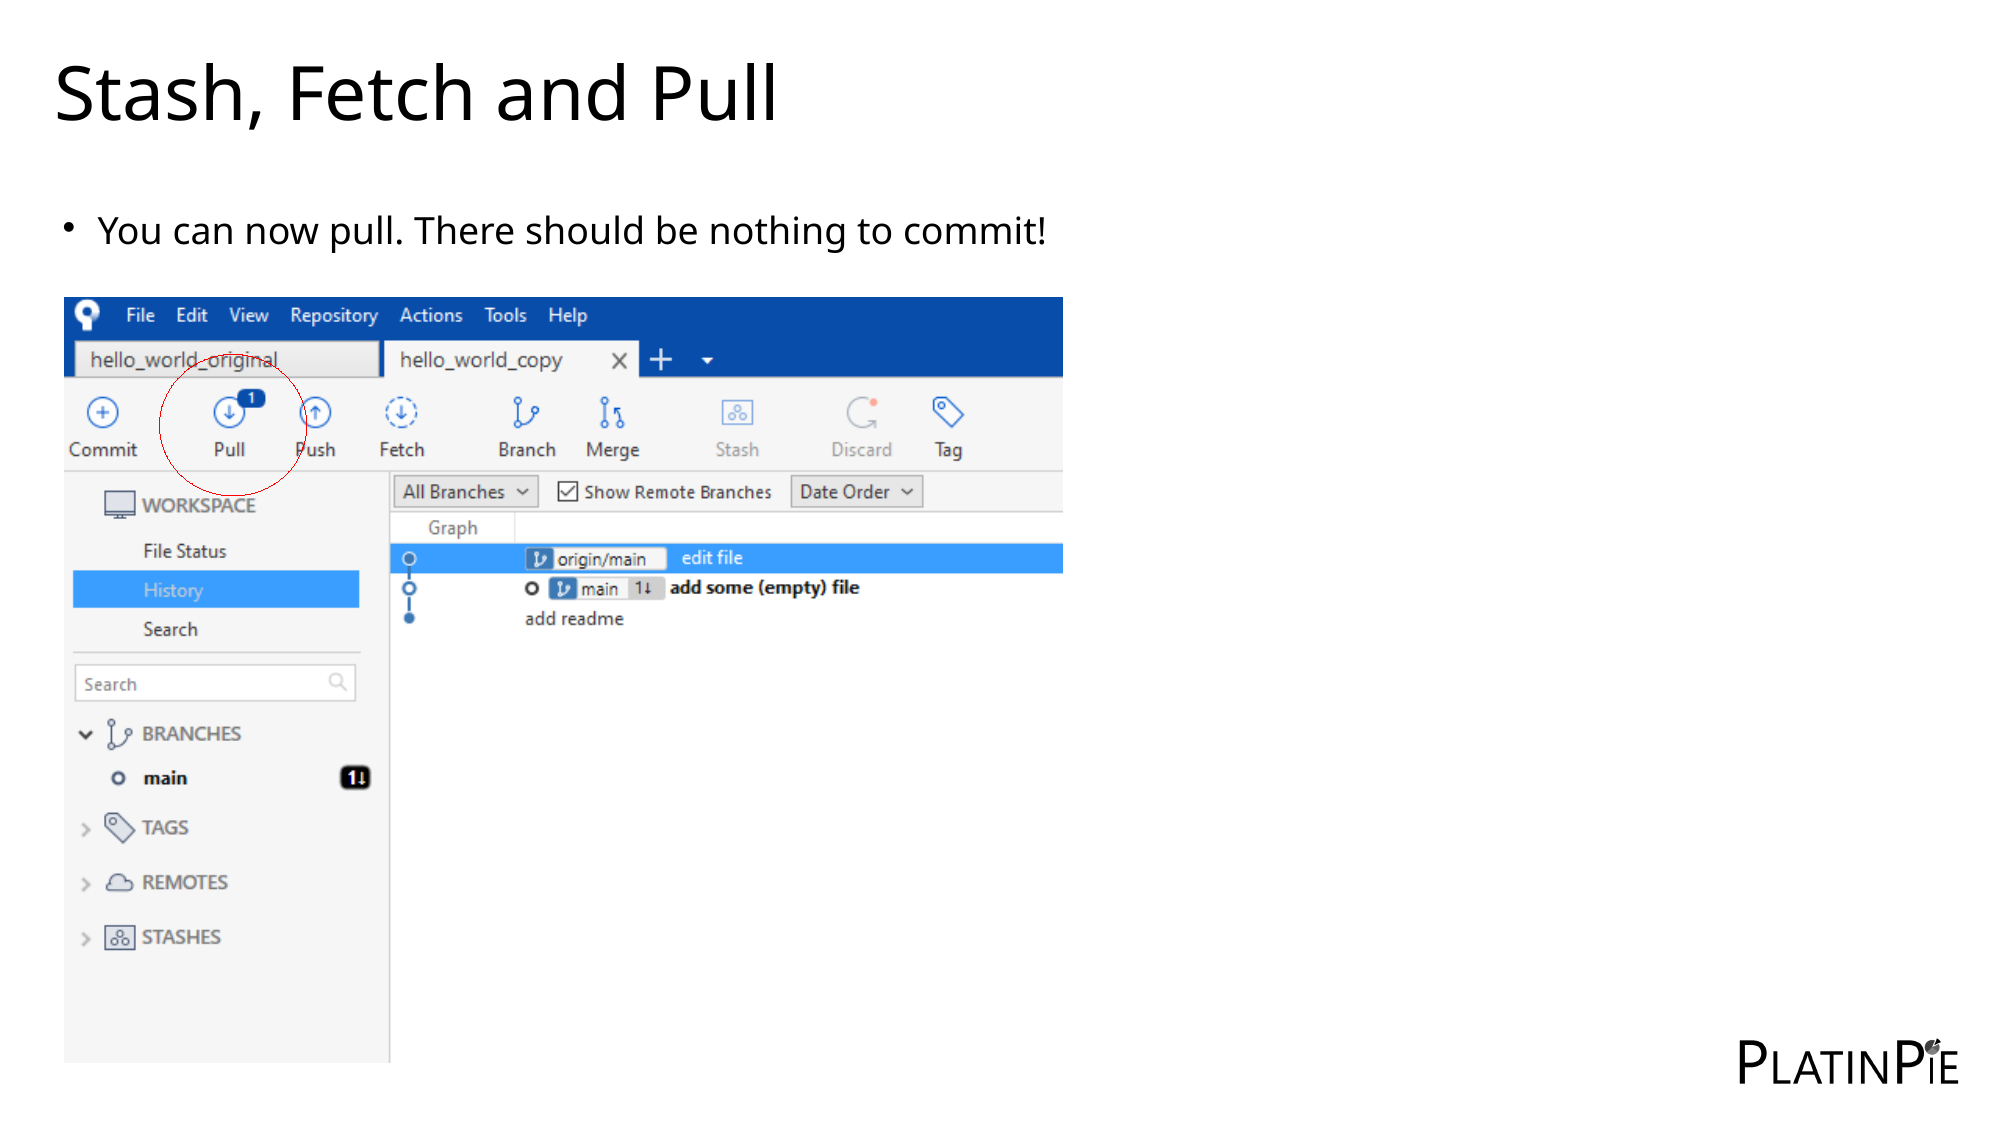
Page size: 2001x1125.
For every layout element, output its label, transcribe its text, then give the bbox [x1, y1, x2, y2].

text_box Stash, Fetch and Pull [39, 38, 1923, 143]
picture [64, 297, 1064, 1064]
picture [1733, 1038, 1961, 1088]
text_box You can now pull. There should be nothing to commit! [47, 109, 1878, 526]
